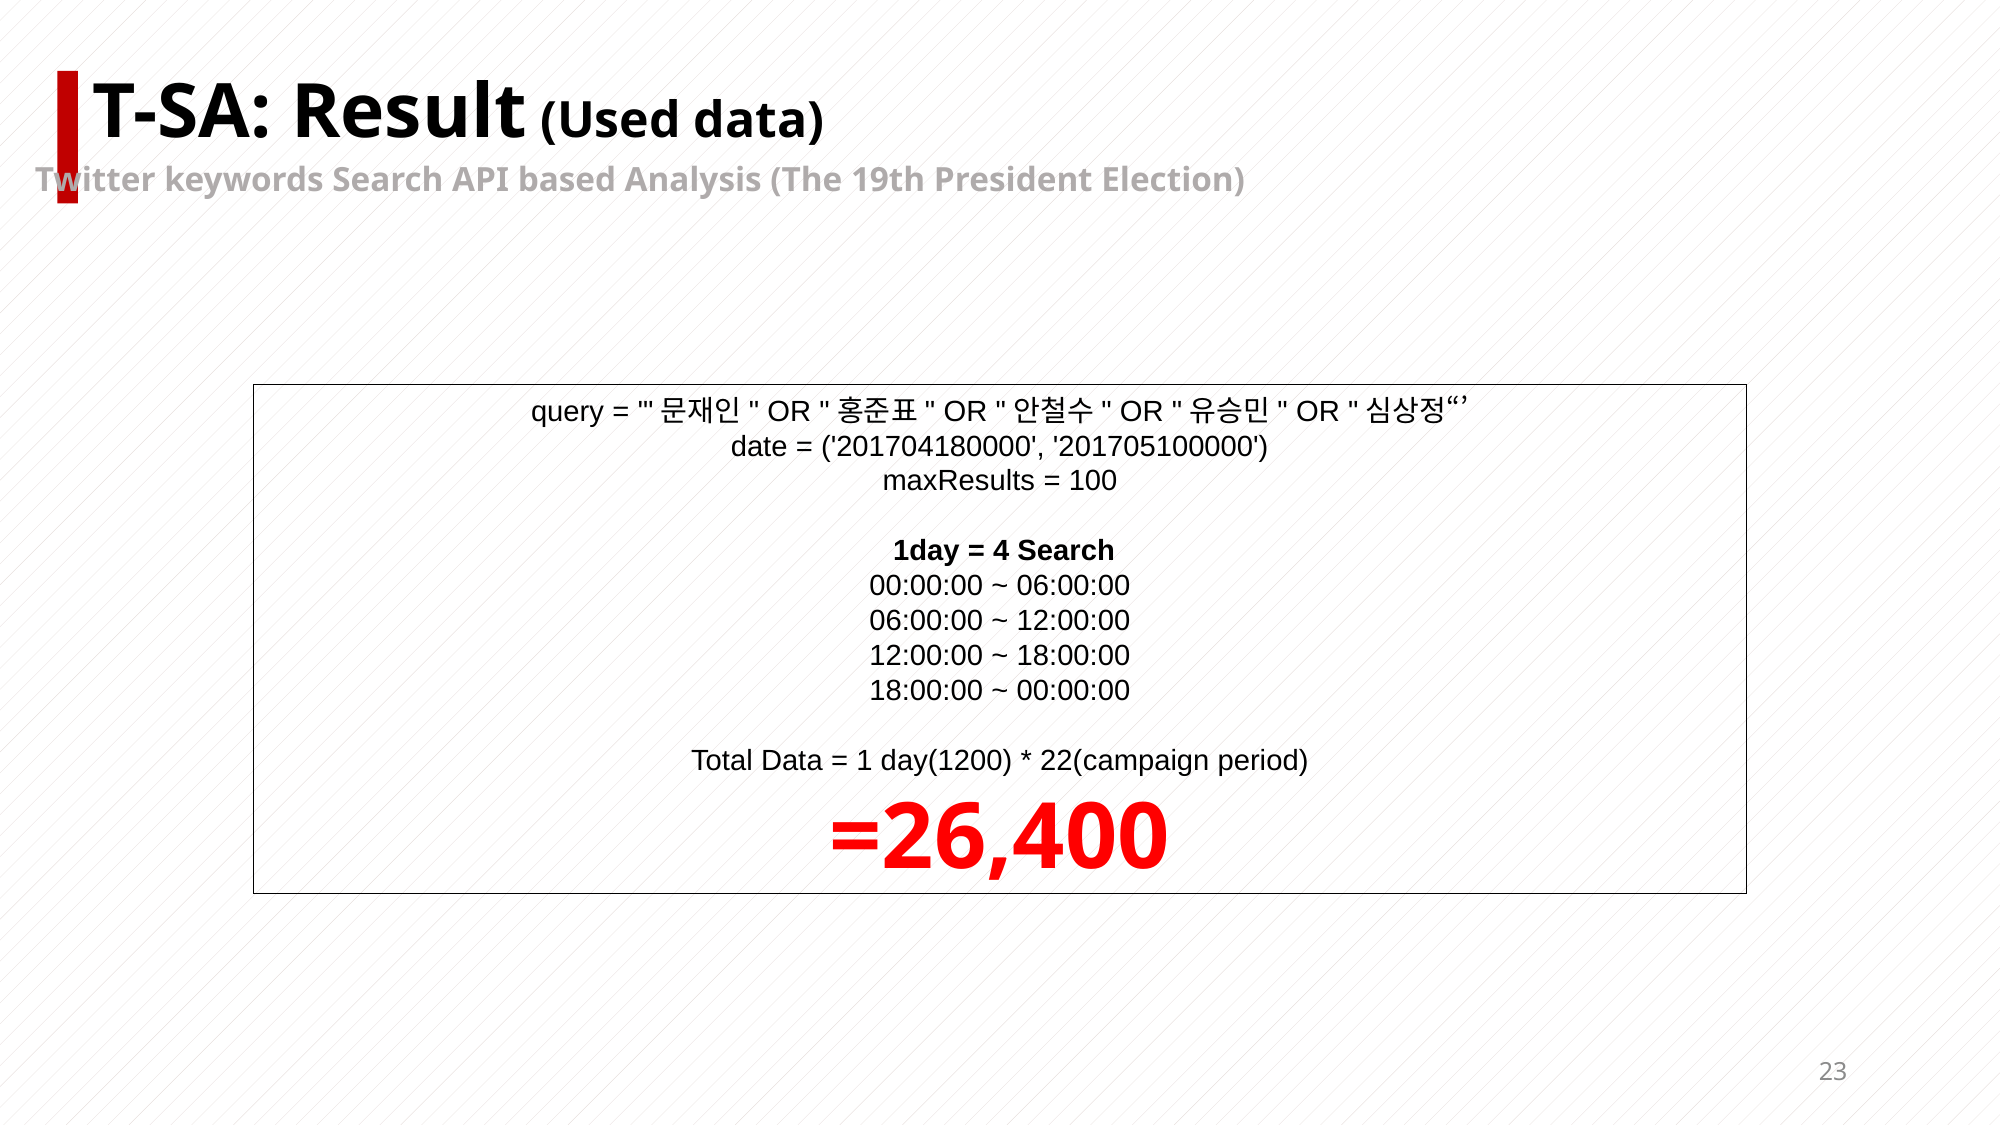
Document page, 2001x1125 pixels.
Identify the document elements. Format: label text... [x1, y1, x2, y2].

text_box T-SA: Result (Used data) [77, 54, 1231, 150]
text_box Twitter keywords Search API based Analysis (The 19th President Election) [19, 150, 1262, 205]
slide_number 23 [1412, 1042, 1863, 1103]
text_box query = '"문재인" OR "홍준표" OR "안철수" OR "유승민" OR "심상정“’ date = ('201704180000', '201705100000') maxResults = 100 1day = 4 Search 00:00:00 ~ 06:00:00 06:00:00 ~ 12:00:00 12:00:00 ~ 18:00:00 18:00:00 ~ 00:00:00 Total Data = 1 day(1200) * 22(campaign period) =26,400 [253, 384, 1747, 894]
text_box [56, 70, 77, 150]
